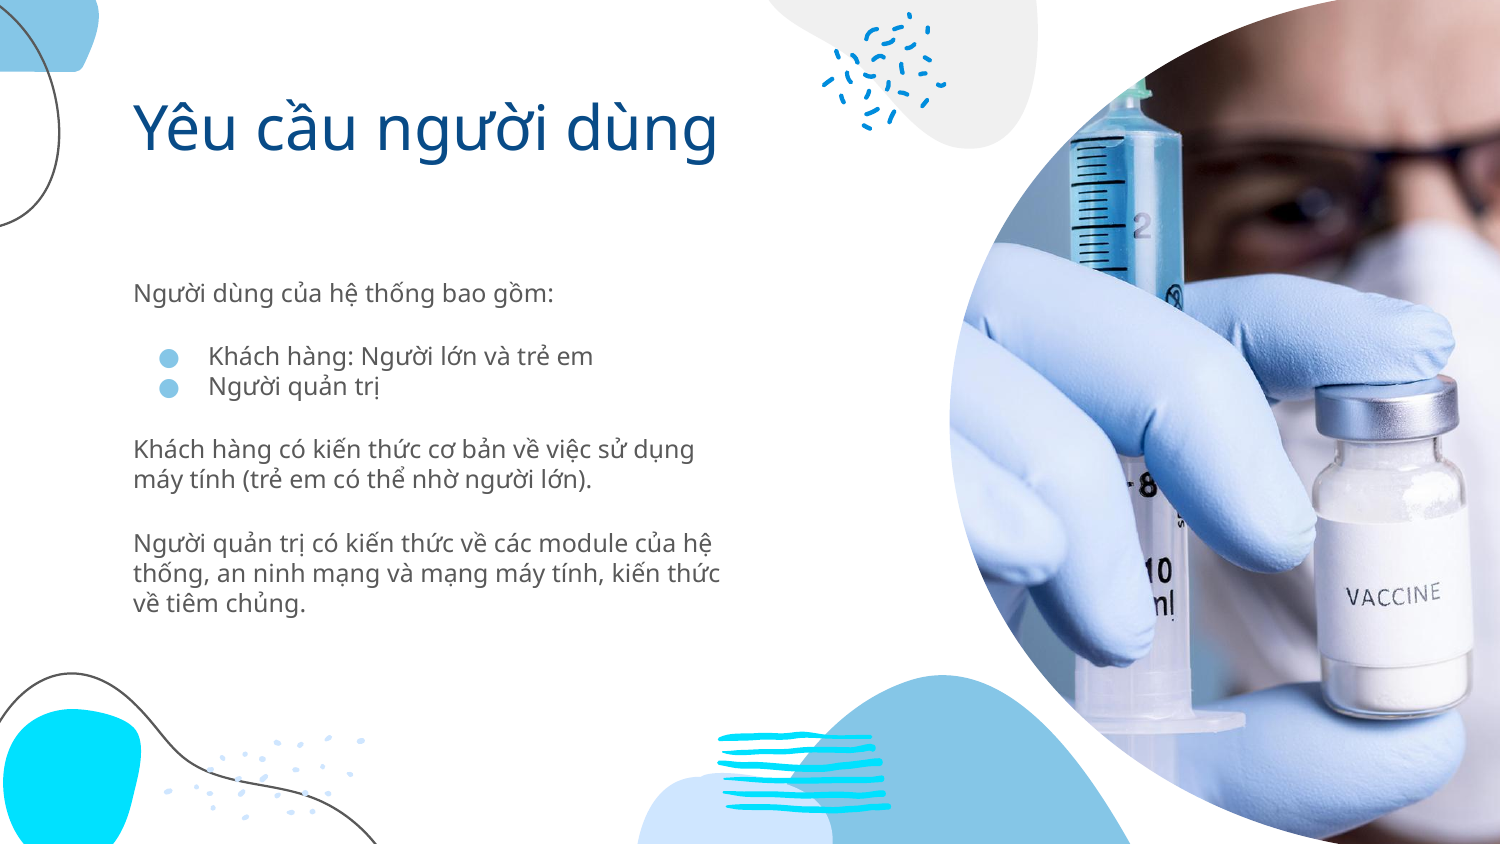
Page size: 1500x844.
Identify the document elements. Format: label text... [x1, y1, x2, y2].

list Người dùng của hệ thống bao gồm: Khách hàng: Người lớn và trẻ em Người quản trị Khách hàng có kiến thức cơ bản về việc sử dụng máy tính (trẻ em có thể nhờ người lớn). Người quản trị có kiến thức về các module của hệ thống, an ninh mạng và mạng máy tính, kiến thức về tiêm chủng. [118, 246, 749, 648]
title Yêu cầu người dùng [118, 73, 749, 246]
picture [949, 0, 1500, 844]
